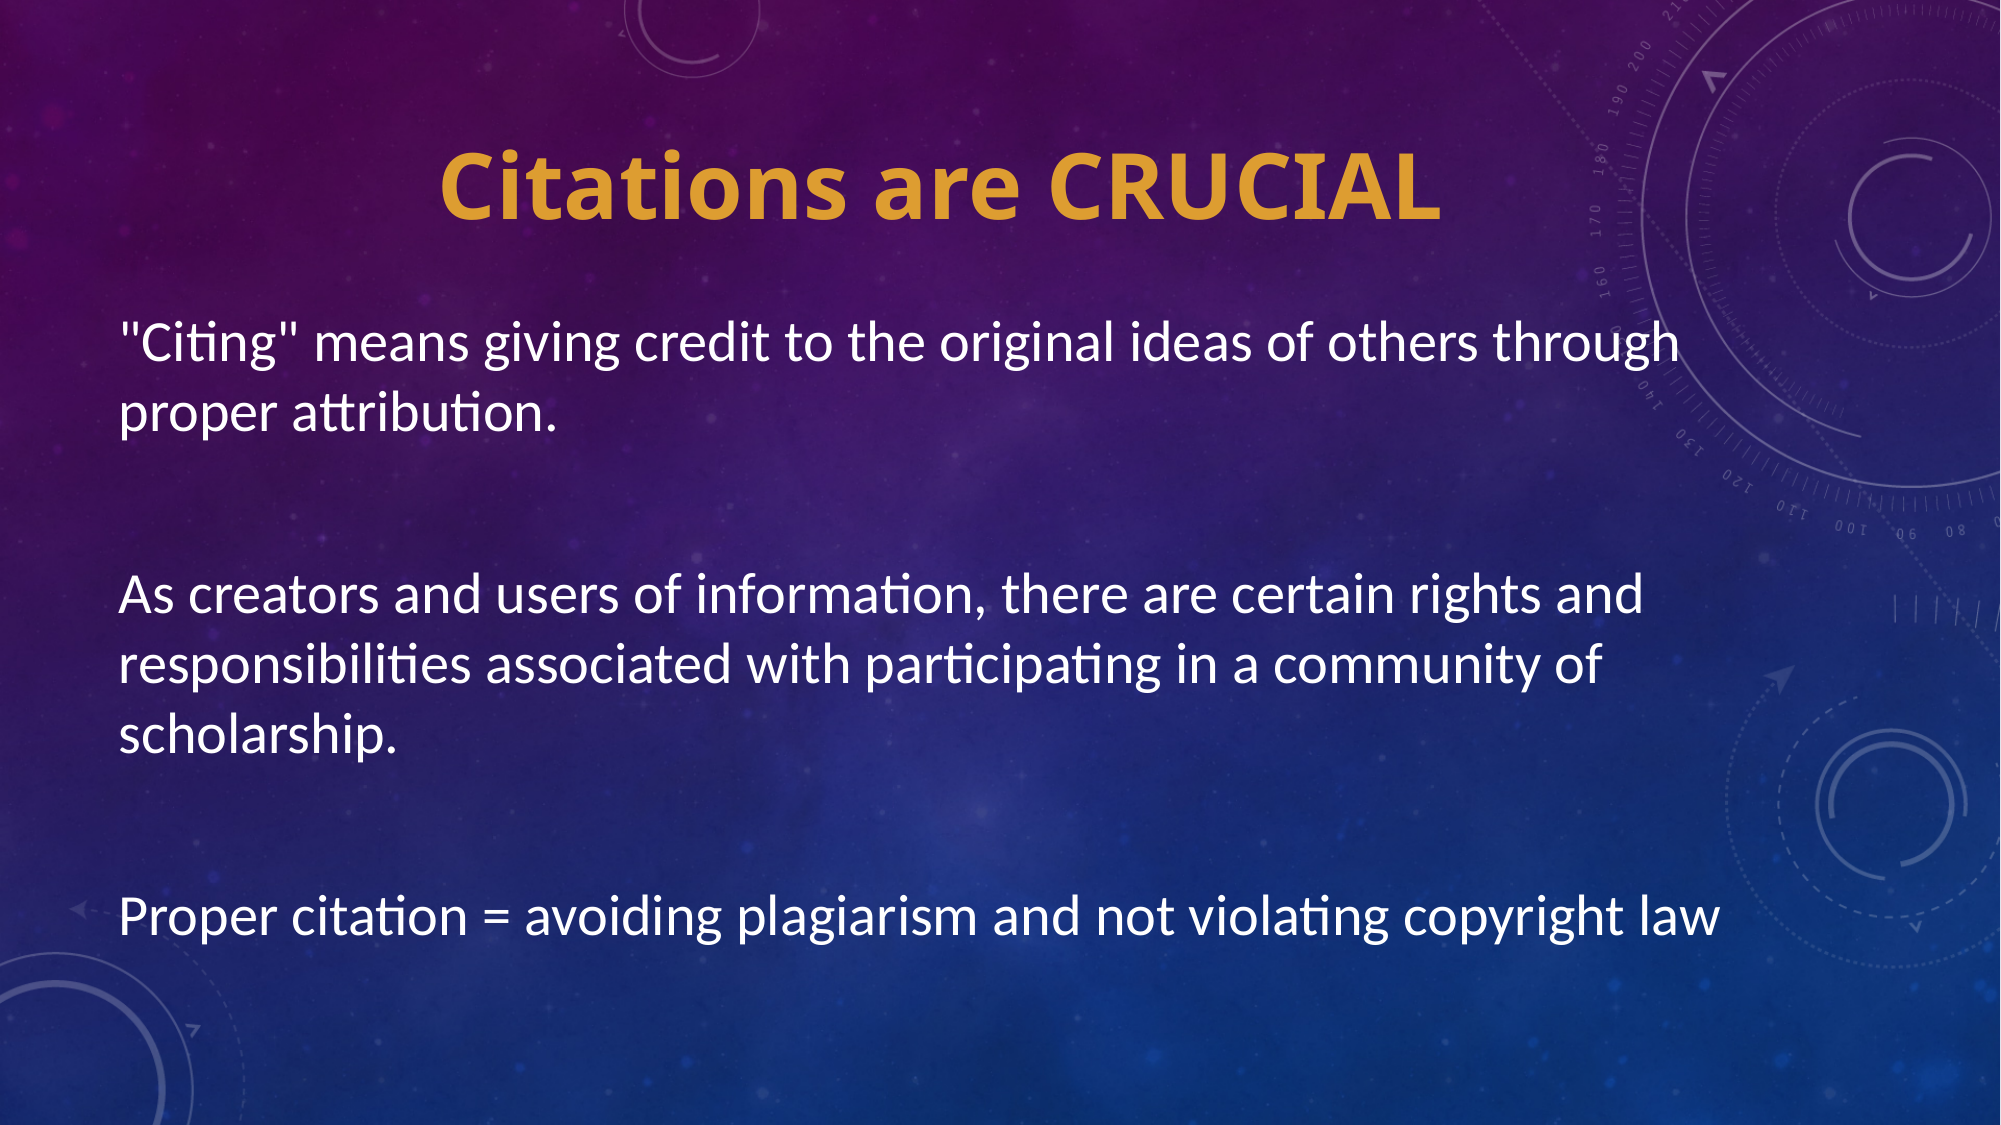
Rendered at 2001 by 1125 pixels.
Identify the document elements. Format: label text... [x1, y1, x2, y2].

text_box Citations are CRUCIAL [291, 120, 1591, 246]
list "Citing" means giving credit to the original ideas of others through proper attribution. As creators and users of information, there are certain rights and responsibilities associated with participating in a community of scholarship. Proper citation = avoiding plagiarism and not violating copyright law [103, 541, 1766, 780]
picture [0, 0, 2001, 1125]
